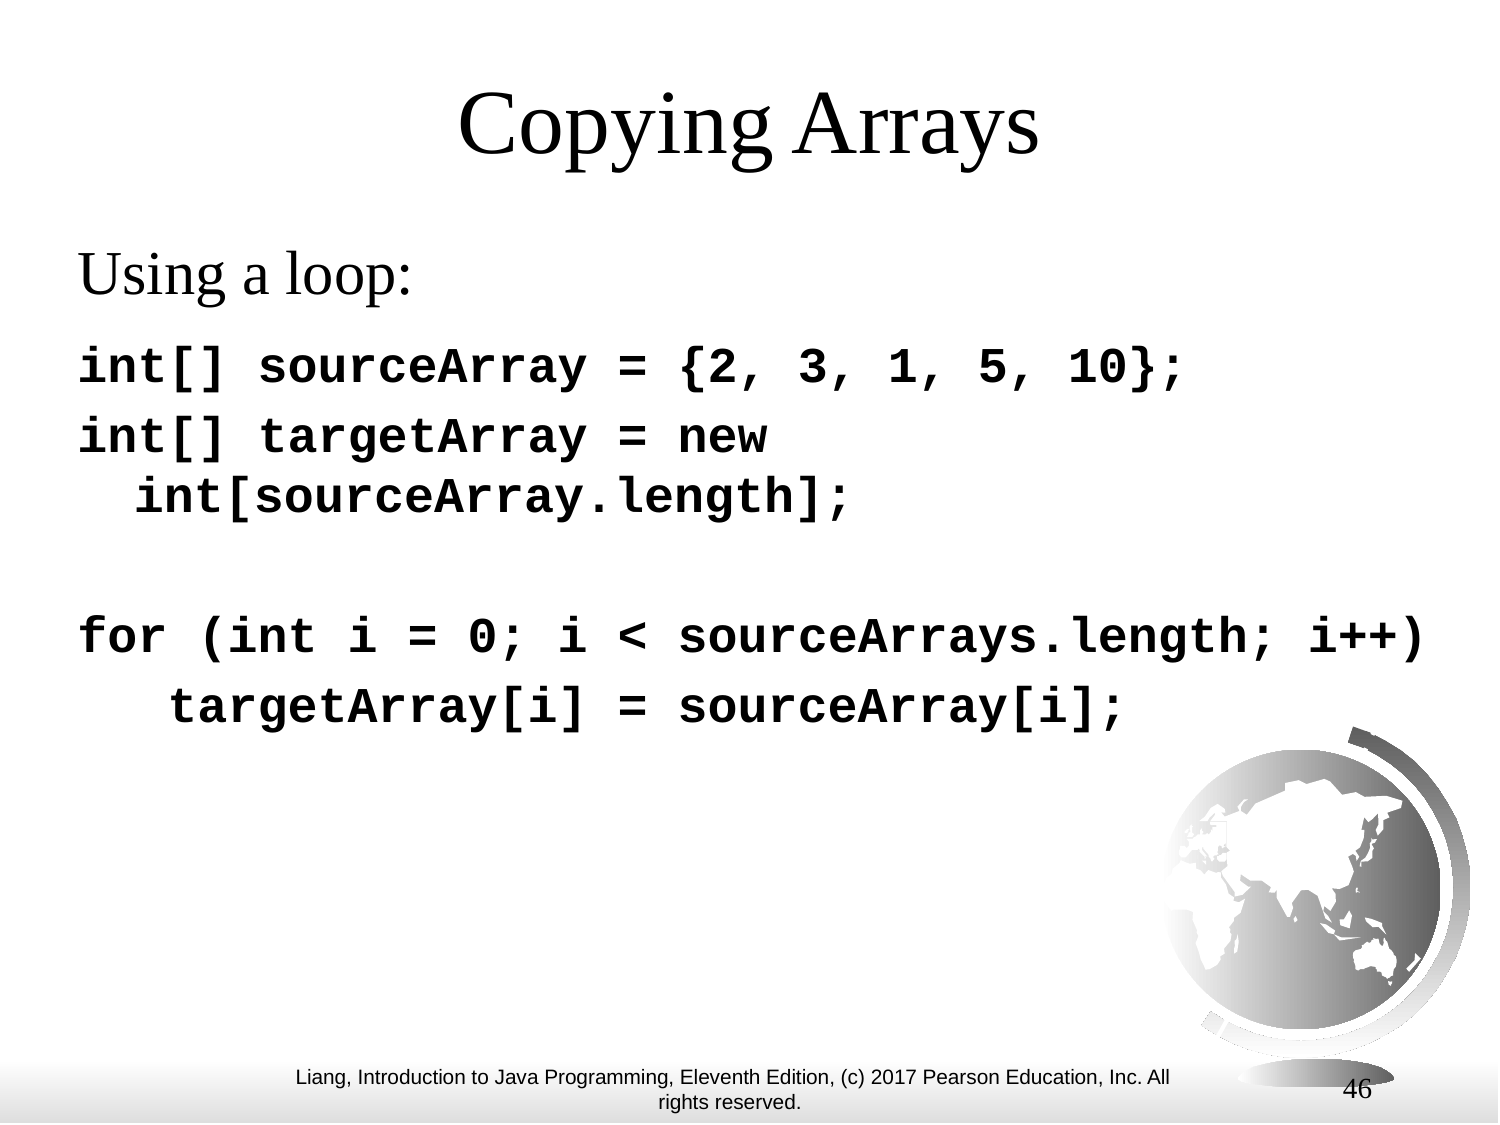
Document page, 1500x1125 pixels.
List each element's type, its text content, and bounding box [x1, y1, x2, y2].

slide_number 46 [1074, 1049, 1388, 1125]
title Copying Arrays [112, 0, 1388, 224]
list Using a loop: int[] sourceArray = {2, 3, 1, 5, 10}; int[] targetArray = new int[sourceArray.length]; for (int i = 0; i < sourceArrays.length; i++) targetArray[i] = sourceArray[i]; [62, 224, 1450, 900]
